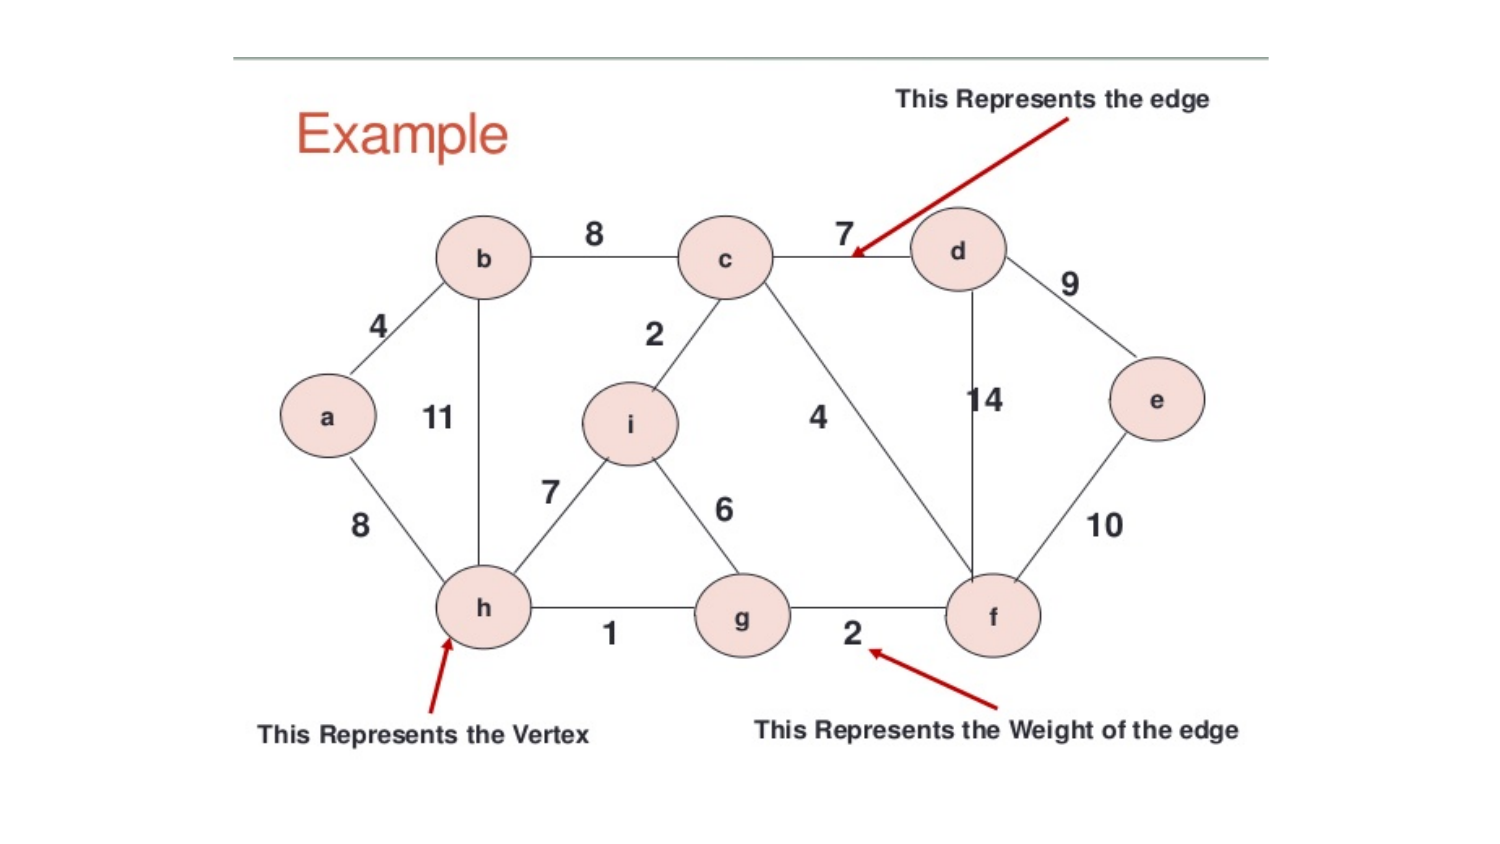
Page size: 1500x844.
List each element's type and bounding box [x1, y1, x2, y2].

picture [233, 57, 1269, 770]
